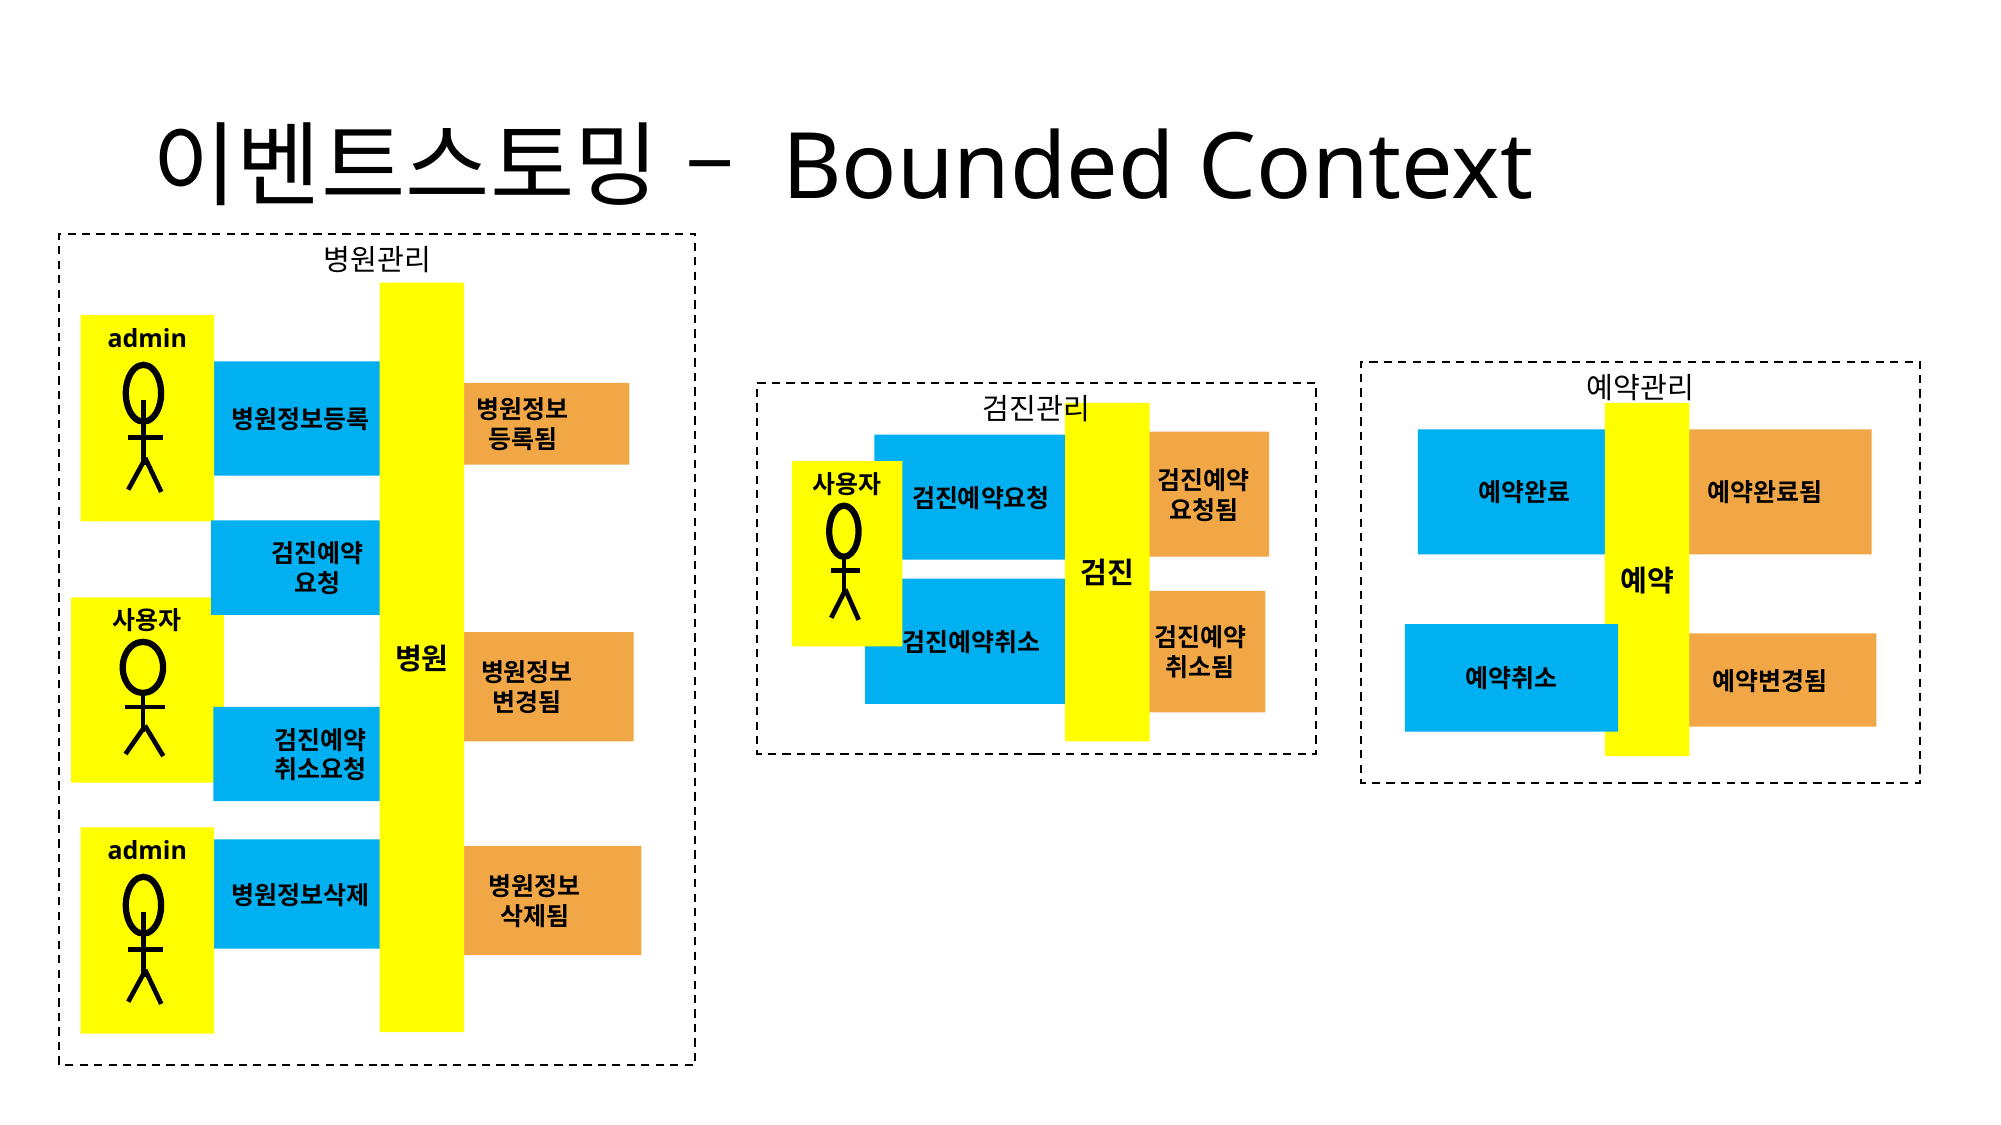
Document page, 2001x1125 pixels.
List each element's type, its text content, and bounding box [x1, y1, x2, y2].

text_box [80, 827, 215, 1034]
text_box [71, 597, 224, 783]
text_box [80, 315, 215, 522]
title 이벤트스토밍 – Bounded Context [137, 59, 1863, 278]
text_box 검진관리 [756, 382, 1317, 755]
text_box 병원관리 [58, 233, 696, 1066]
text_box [791, 461, 903, 647]
text_box 예약관리 [1360, 361, 1921, 784]
